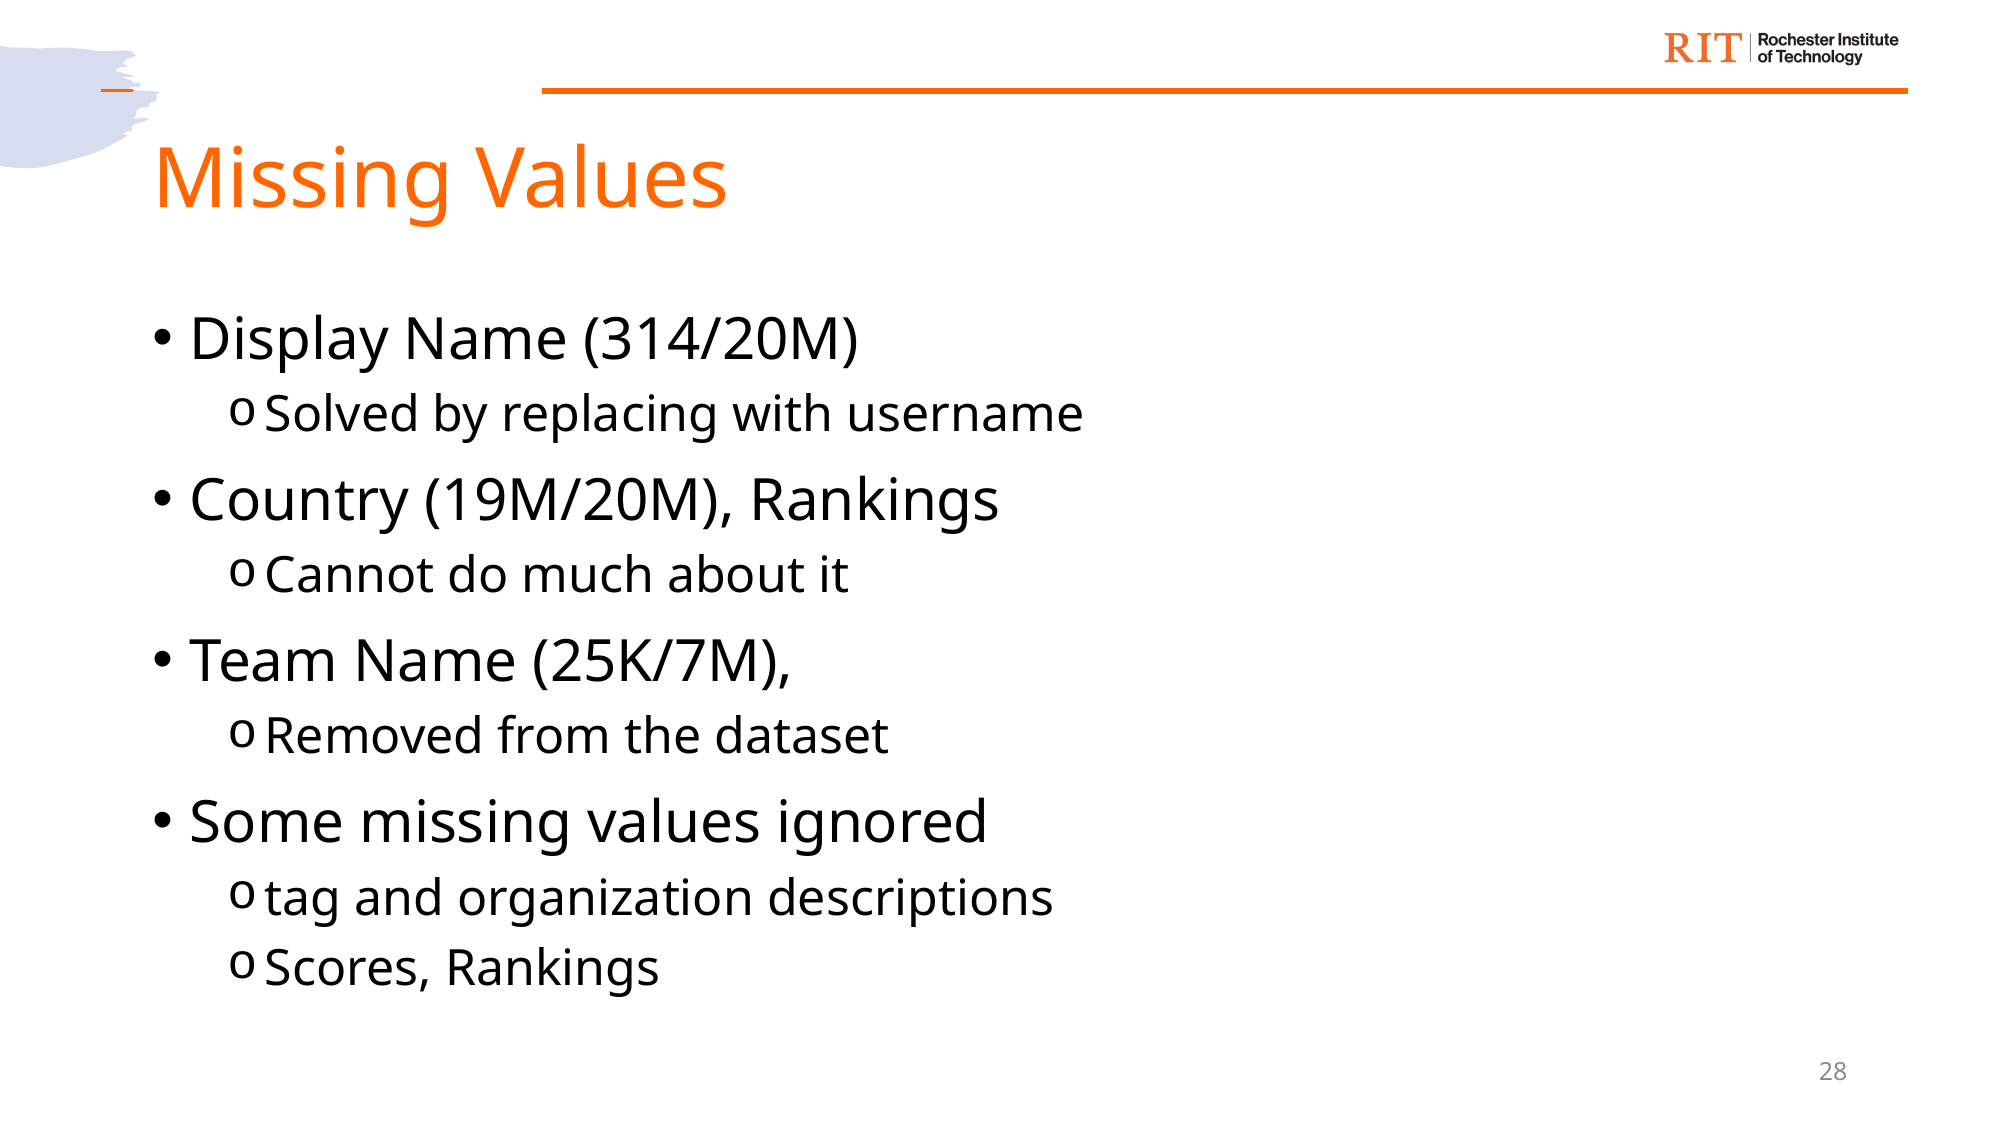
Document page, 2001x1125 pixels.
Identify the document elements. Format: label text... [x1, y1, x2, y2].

slide_number 28 [1412, 1042, 1863, 1103]
list Display Name (314/20M) Solved by replacing with username Country (19M/20M), Rankings Cannot do much about it Team Name (25K/7M), Removed from the dataset Some missing values ignored tag and organization descriptions Scores, Rankings [137, 293, 1863, 1034]
title Missing Values [137, 90, 1863, 272]
picture [1655, 27, 1908, 69]
